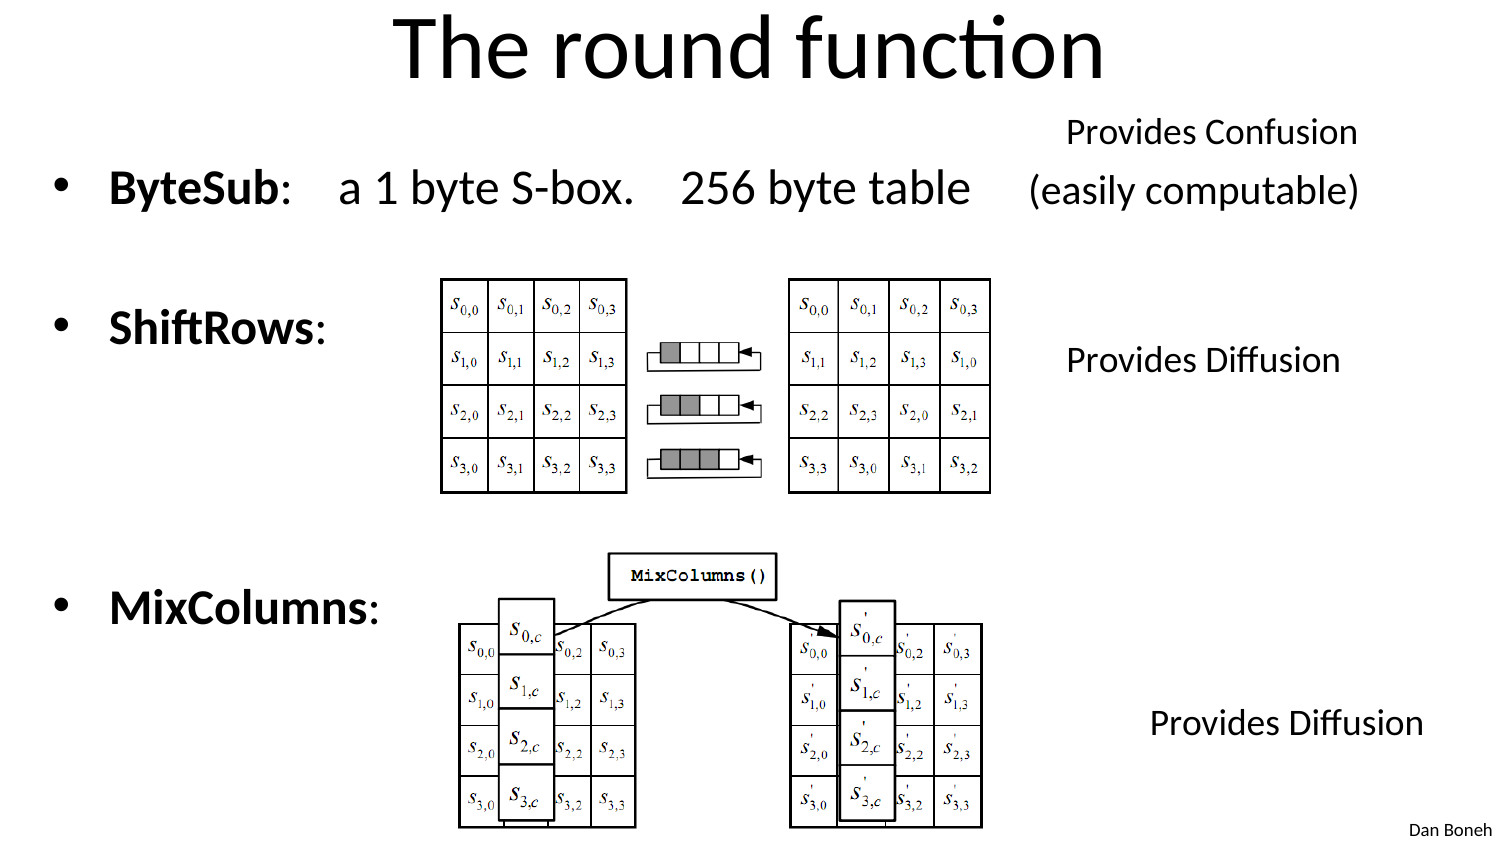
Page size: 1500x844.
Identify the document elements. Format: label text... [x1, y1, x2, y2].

list ByteSub: a 1 byte S-box. 256 byte table (easily computable) ShiftRows: MixColumns: [37, 146, 1438, 819]
picture [412, 546, 999, 835]
text_box Provides Confusion [1051, 99, 1374, 160]
picture [426, 271, 1001, 497]
text_box Provides Diffusion [1051, 327, 1357, 388]
title The round function [75, 0, 1425, 113]
text_box Provides Diffusion [1135, 690, 1440, 751]
